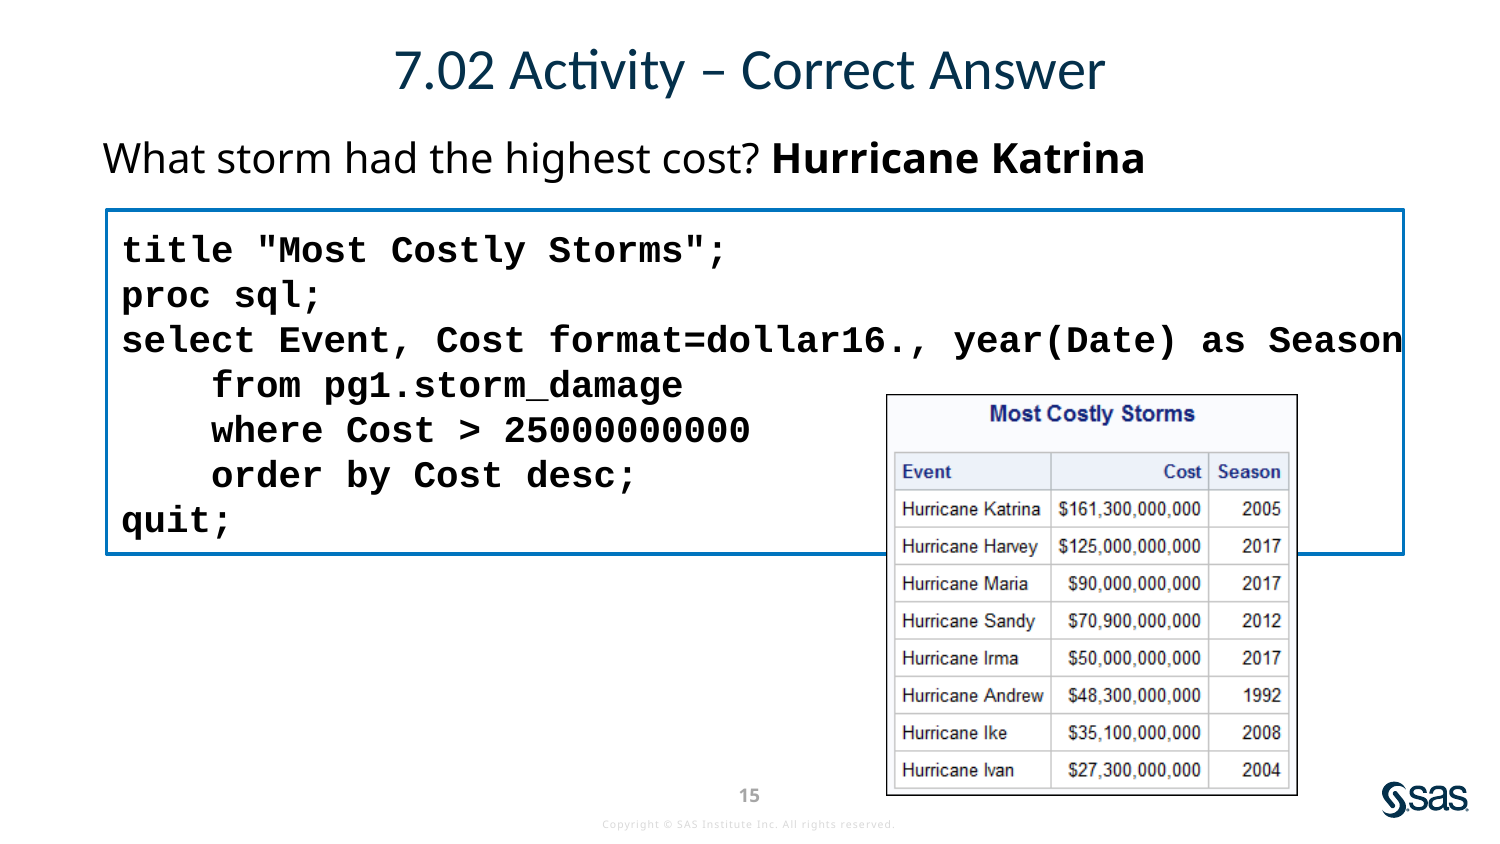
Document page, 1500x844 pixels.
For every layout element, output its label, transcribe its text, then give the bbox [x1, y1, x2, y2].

text_box title "Most Costly Storms"; proc sql; select Event, Cost format=dollar16., year(Date) as Season from pg1.storm_damage where Cost > 25000000000 order by Cost desc; quit; [106, 209, 1404, 555]
picture [886, 394, 1299, 796]
list What storm had the highest cost? Hurricane Katrina [102, 132, 1398, 730]
title 7.02 Activity – Correct Answer [102, 31, 1398, 107]
